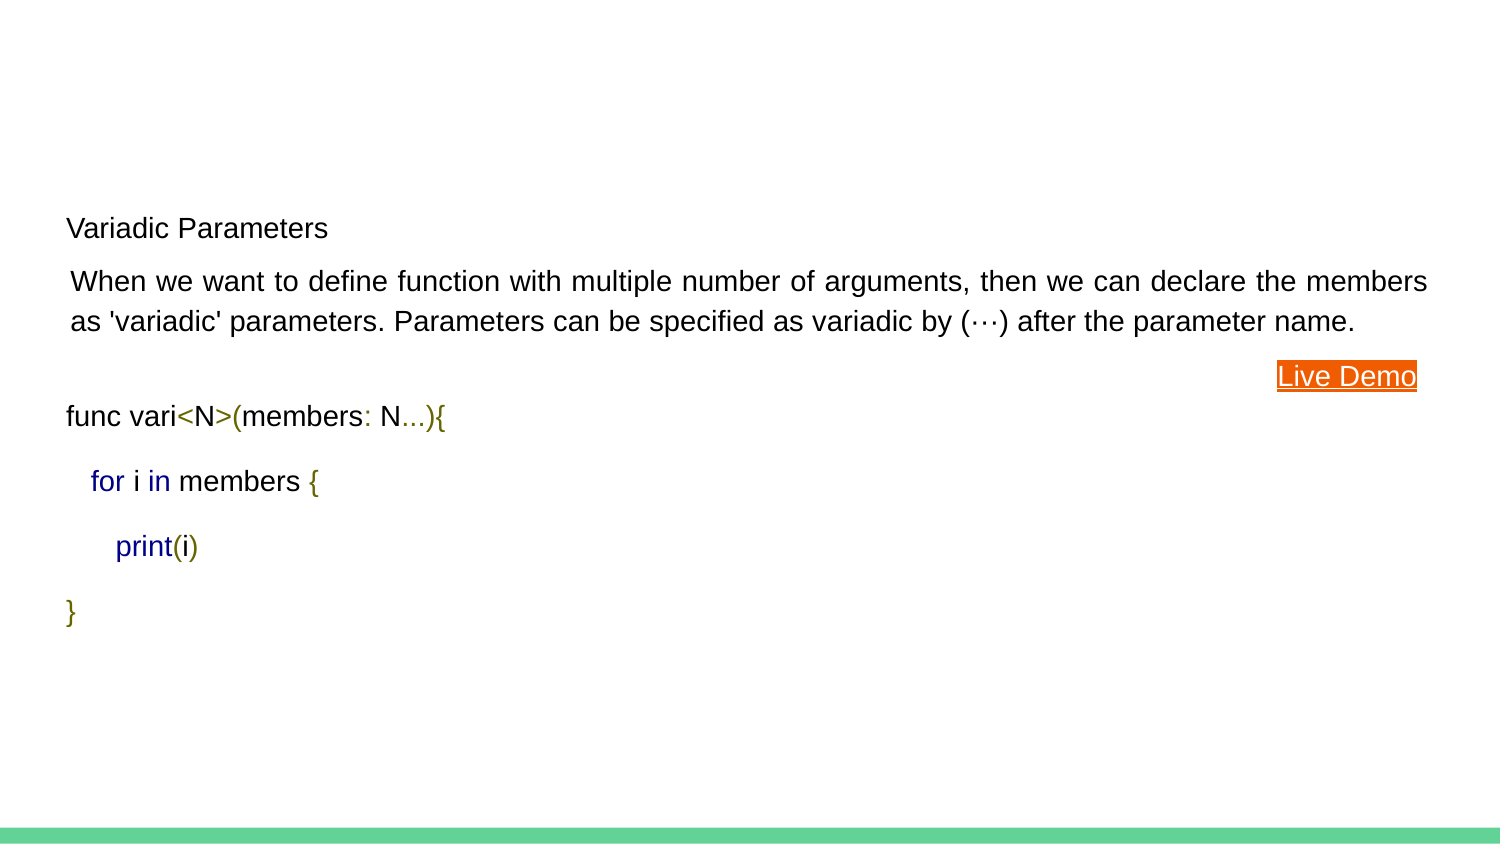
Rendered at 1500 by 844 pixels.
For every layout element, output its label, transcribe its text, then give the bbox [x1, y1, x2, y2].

list Variadic Parameters When we want to define function with multiple number of arguments, then we can declare the members as 'variadic' parameters. Parameters can be specified as variadic by (···) after the parameter name. Live Demo func vari<N>(members: N...){ for i in members { print(i) } [51, 189, 1449, 750]
